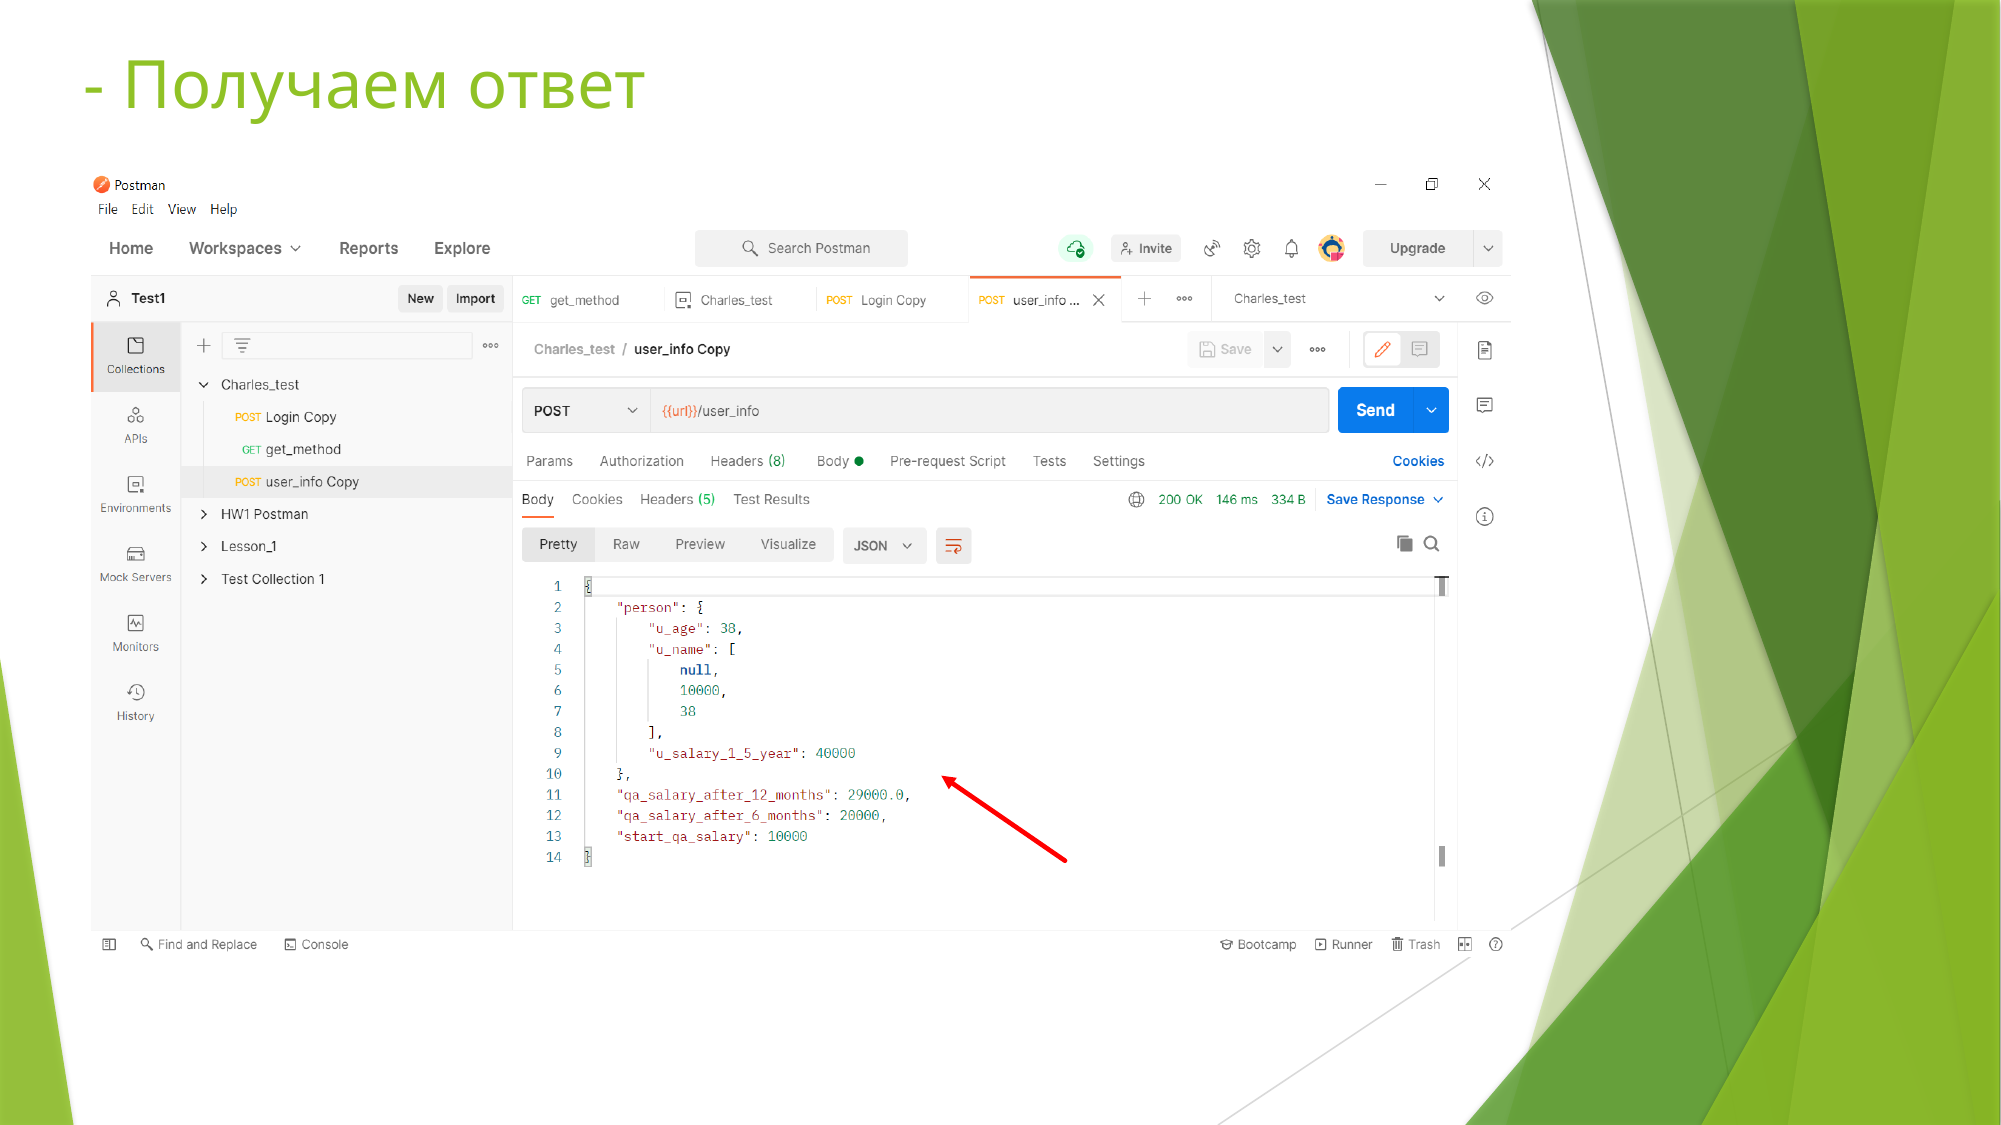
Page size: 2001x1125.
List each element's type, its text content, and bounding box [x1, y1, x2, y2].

title - Получаем ответ [69, 34, 1569, 252]
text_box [940, 775, 1066, 862]
picture [90, 170, 1512, 958]
